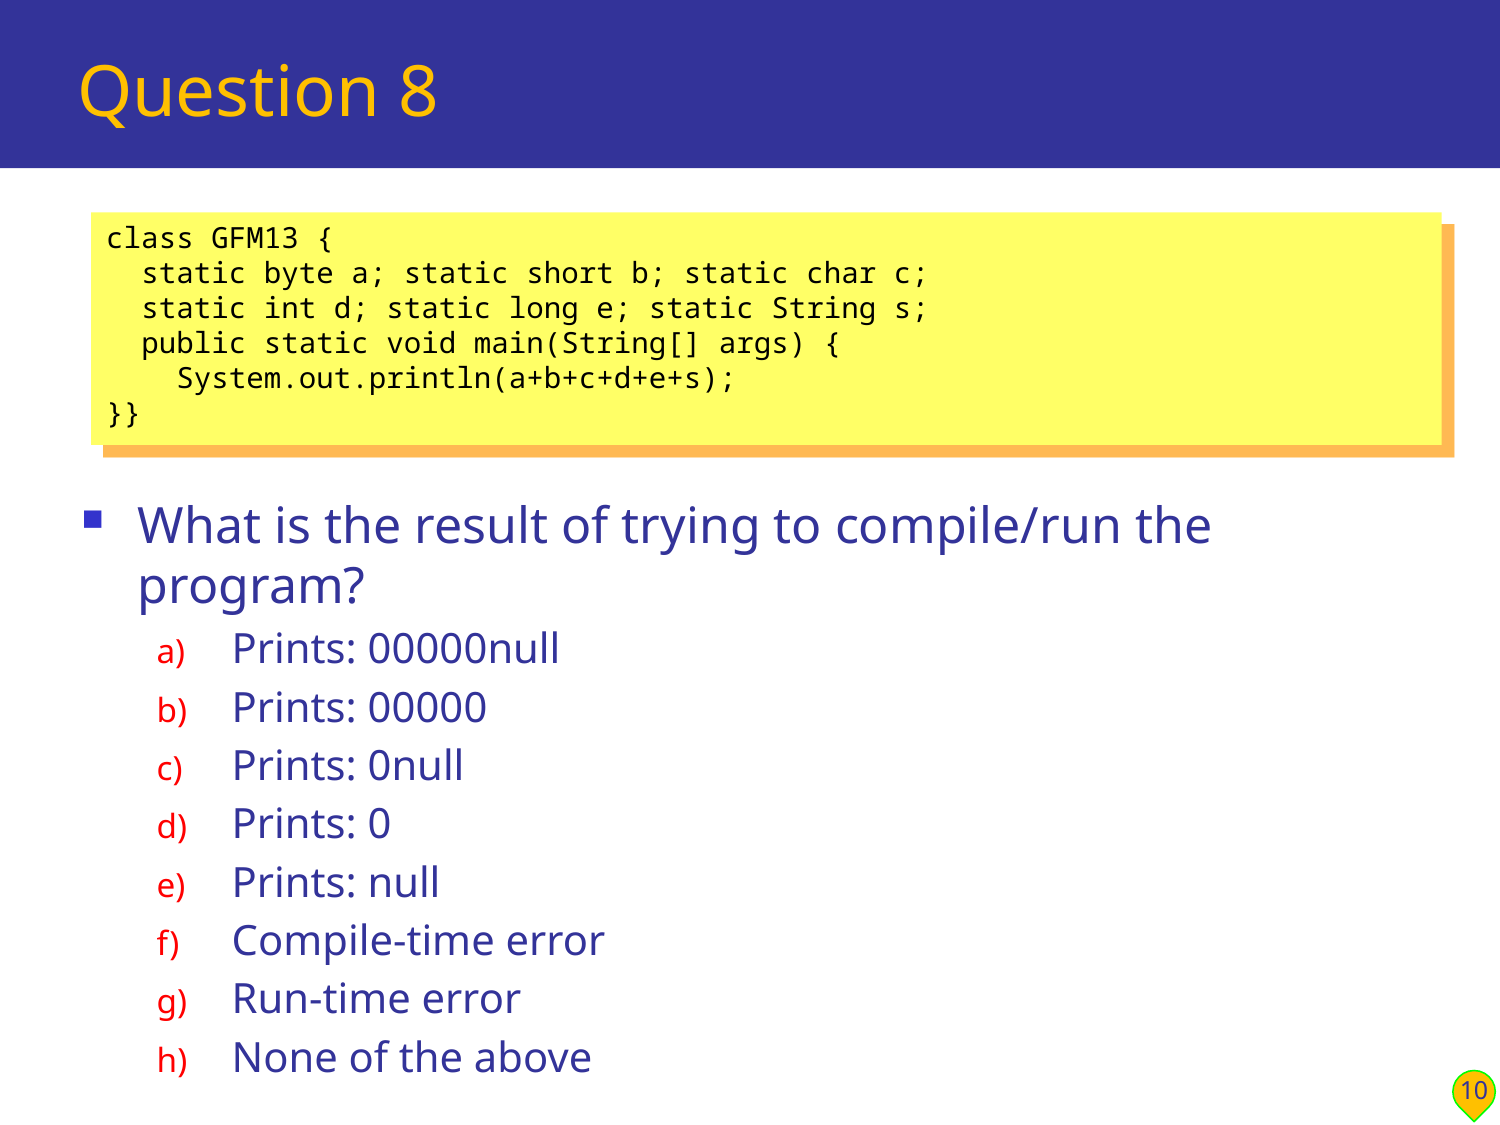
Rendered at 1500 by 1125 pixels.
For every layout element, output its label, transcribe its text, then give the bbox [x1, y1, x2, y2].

title Question 8 [61, 24, 1465, 139]
footer 10 [1431, 1040, 1500, 1117]
text_box class GFM13 { static byte a; static short b; static char c; static int d; static long e; static String s; public static void main(String[] args) { System.out.println(a+b+c+d+e+s); }} [91, 212, 1442, 445]
list What is the result of trying to compile/run the program? Prints: 00000null Prints: 00000 Prints: 0null Prints: 0 Prints: null Compile-time error Run-time error None of the above [66, 485, 1460, 1009]
